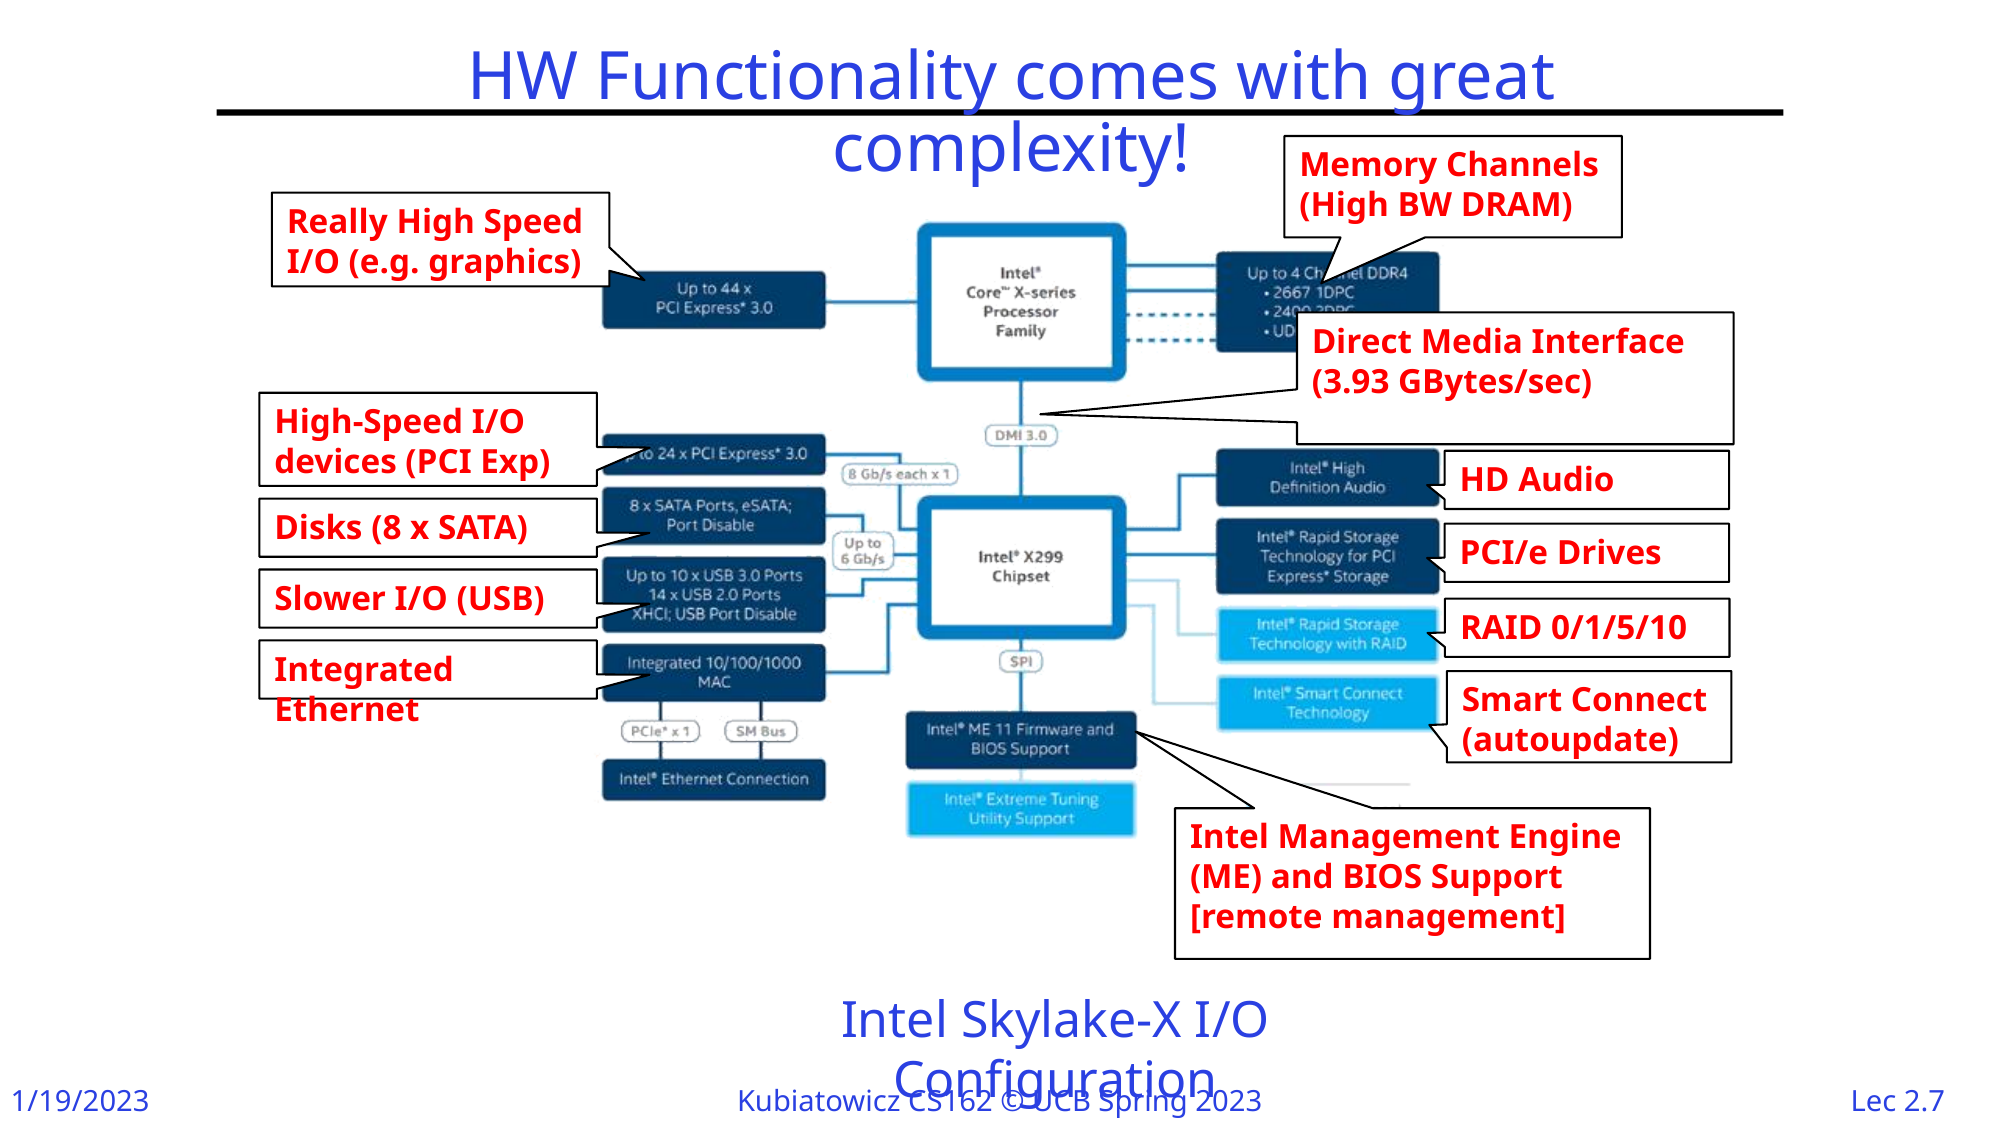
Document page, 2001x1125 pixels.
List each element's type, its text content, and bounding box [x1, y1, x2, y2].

text_box Intel Management Engine (ME) and BIOS Support [remote management] [1175, 808, 1651, 959]
text_box Memory Channels (High BW DRAM) [1284, 136, 1622, 238]
text_box Direct Media Interface (3.93 GBytes/sec) [1485, 312, 1734, 445]
text_box Integrated Ethernet [259, 640, 551, 699]
text_box Disks (8 x SATA) [259, 498, 551, 557]
text_box High-Speed I/O devices (PCI Exp) [259, 392, 551, 486]
text_box Smart Connect (autoupdate) [1485, 671, 1732, 763]
text_box PCI/e Drives [1485, 523, 1730, 582]
text_box RAID 0/1/5/10 [1485, 598, 1730, 657]
text_box Slower I/O (USB) [259, 569, 551, 628]
picture [556, 219, 1481, 853]
text_box HD Audio [1485, 450, 1730, 509]
title HW Functionality comes with great complexity! [286, 38, 1737, 235]
text_box Really High Speed I/O (e.g. graphics) [271, 192, 610, 287]
text_box Intel Skylake-X I/O Configuration [660, 980, 1450, 1116]
